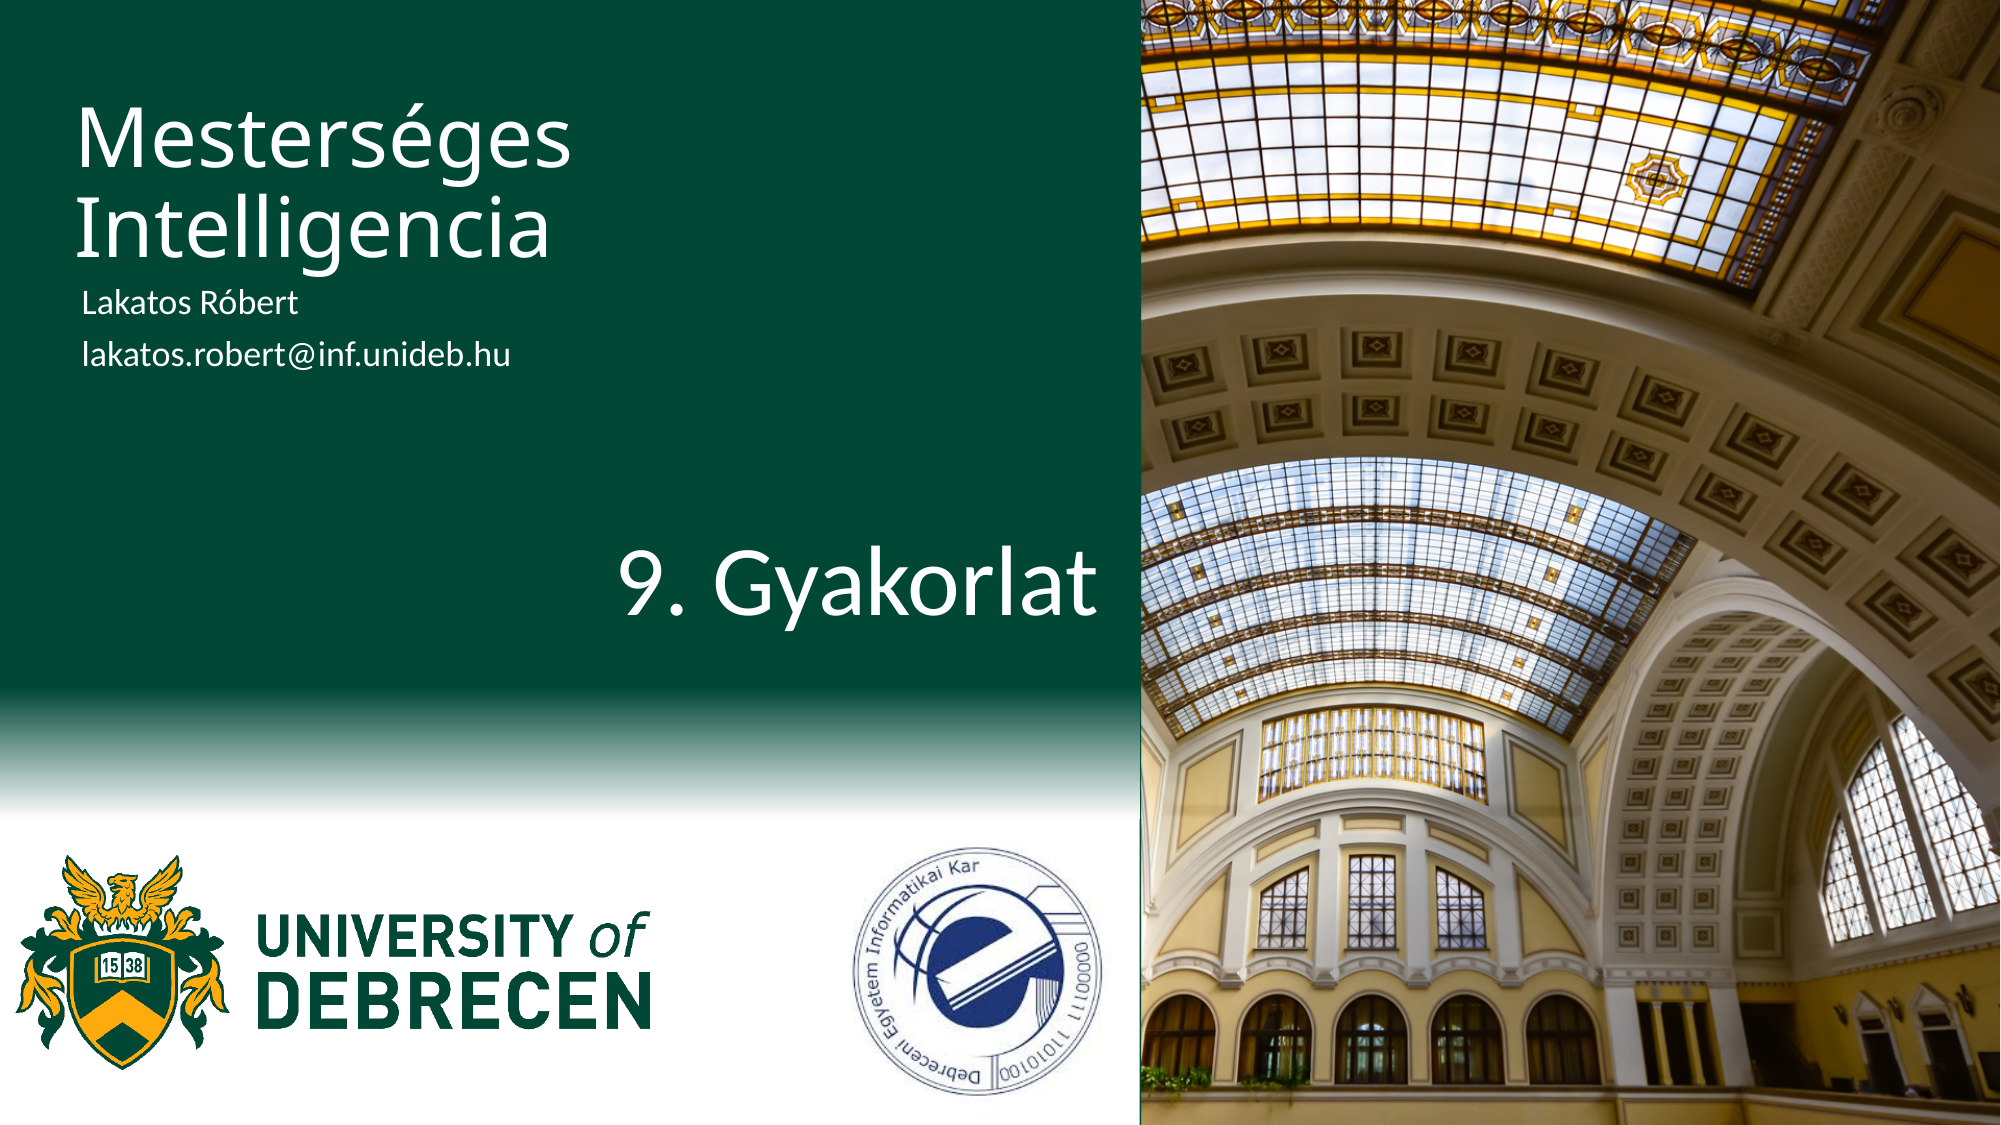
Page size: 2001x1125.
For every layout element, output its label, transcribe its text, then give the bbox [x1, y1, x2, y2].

subtitle Lakatos Róbert lakatos.robert@inf.unideb.hu [66, 276, 681, 383]
picture [13, 853, 671, 1071]
picture [0, 0, 2001, 1125]
text_box 9. Gyakorlat [213, 521, 1115, 687]
picture [832, 827, 1115, 1119]
text_box [0, 687, 1141, 1125]
title Mesterséges Intelligencia [59, 86, 993, 284]
